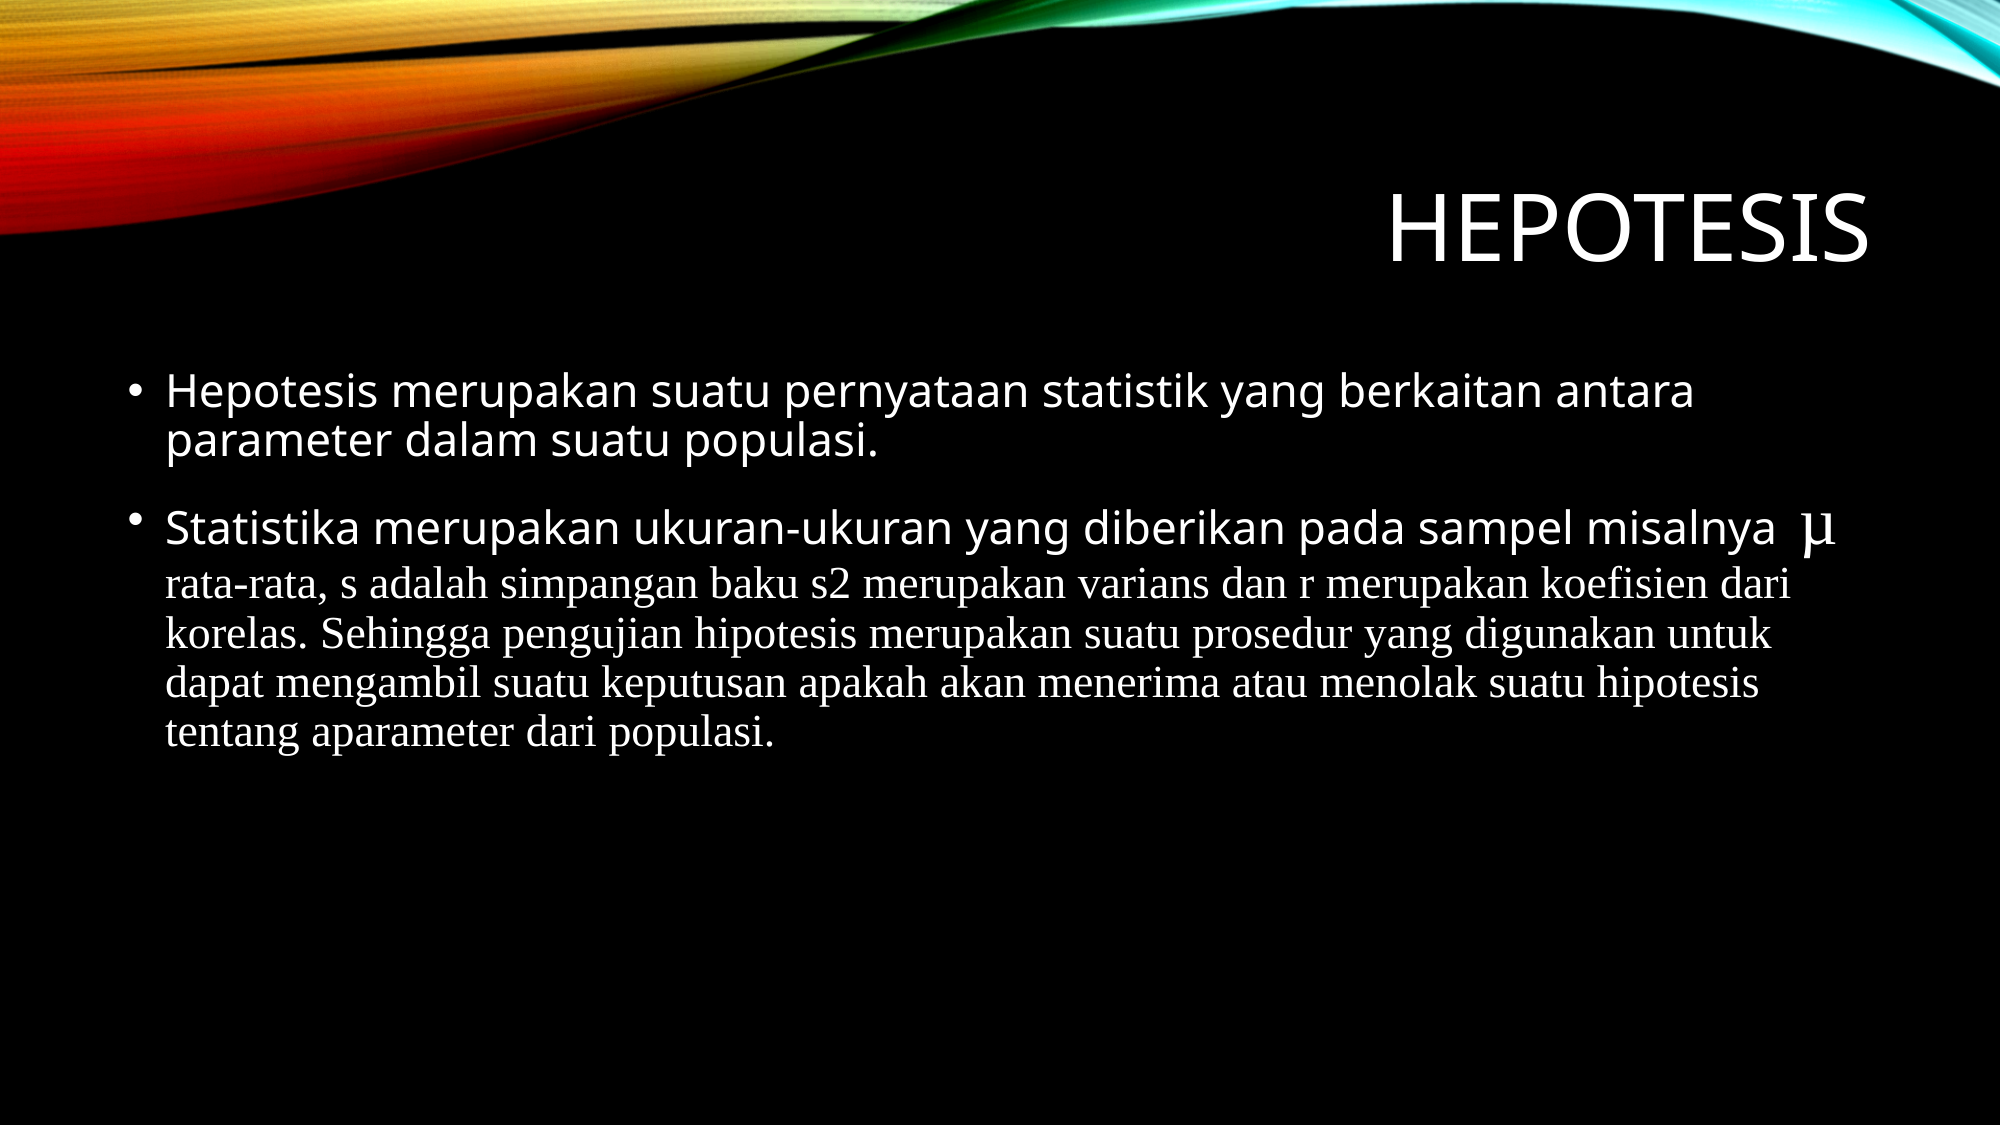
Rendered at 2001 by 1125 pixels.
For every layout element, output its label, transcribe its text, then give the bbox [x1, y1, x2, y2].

picture [0, 0, 2000, 237]
list Hepotesis merupakan suatu pernyataan statistik yang berkaitan antara parameter dalam suatu populasi. Statistika merupakan ukuran-ukuran yang diberikan pada sampel misalnya µ rata-rata, s adalah simpangan baku s2 merupakan varians dan r merupakan koefisien dari korelas. Sehingga pengujian hipotesis merupakan suatu prosedur yang digunakan untuk dapat mengambil suatu keputusan apakah akan menerima atau menolak suatu hipotesis tentang aparameter dari populasi. [112, 360, 1888, 1021]
title HEPOTESIS [474, 125, 1888, 338]
